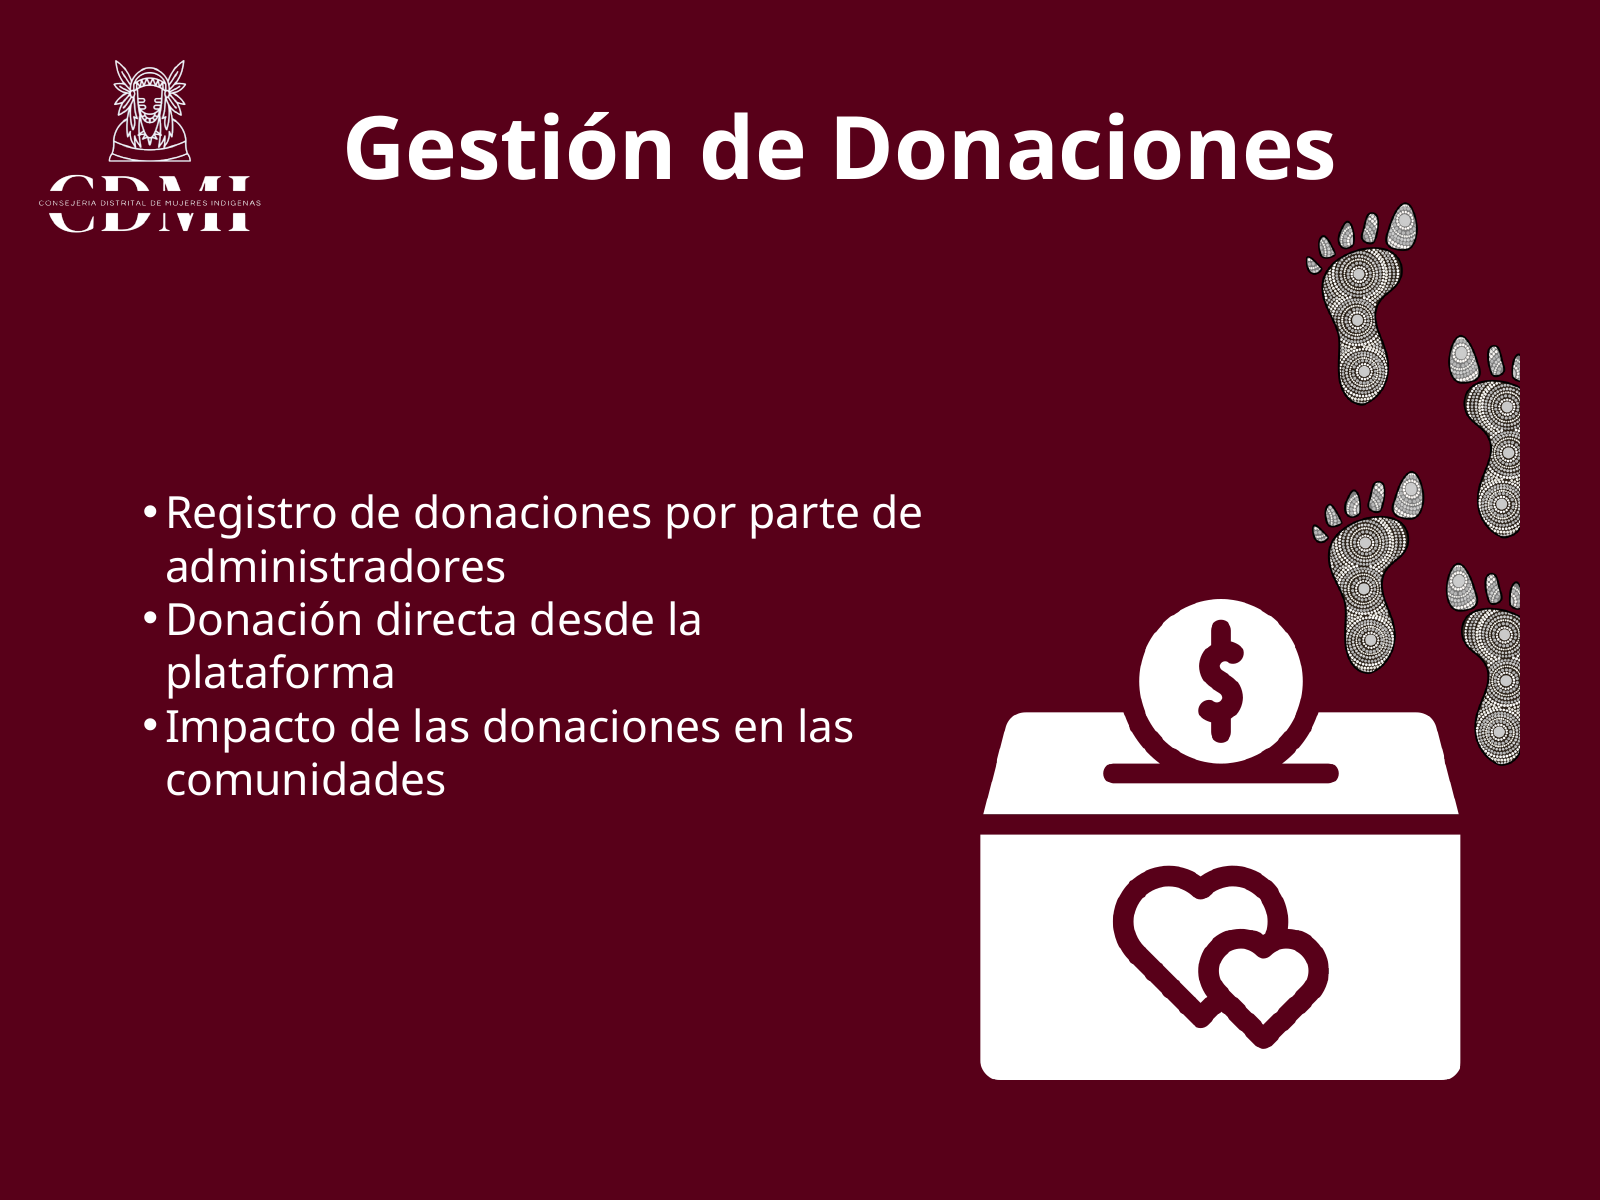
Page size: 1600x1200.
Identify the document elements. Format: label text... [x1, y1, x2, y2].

text_box [980, 599, 1461, 1080]
text_box [22, 44, 277, 299]
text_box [119, 44, 1561, 245]
text_box [1305, 252, 1520, 766]
text_box Registro de donaciones por parte de administradores Donación directa desde la plataforma Impacto de las donaciones en las comunidades [119, 484, 932, 805]
